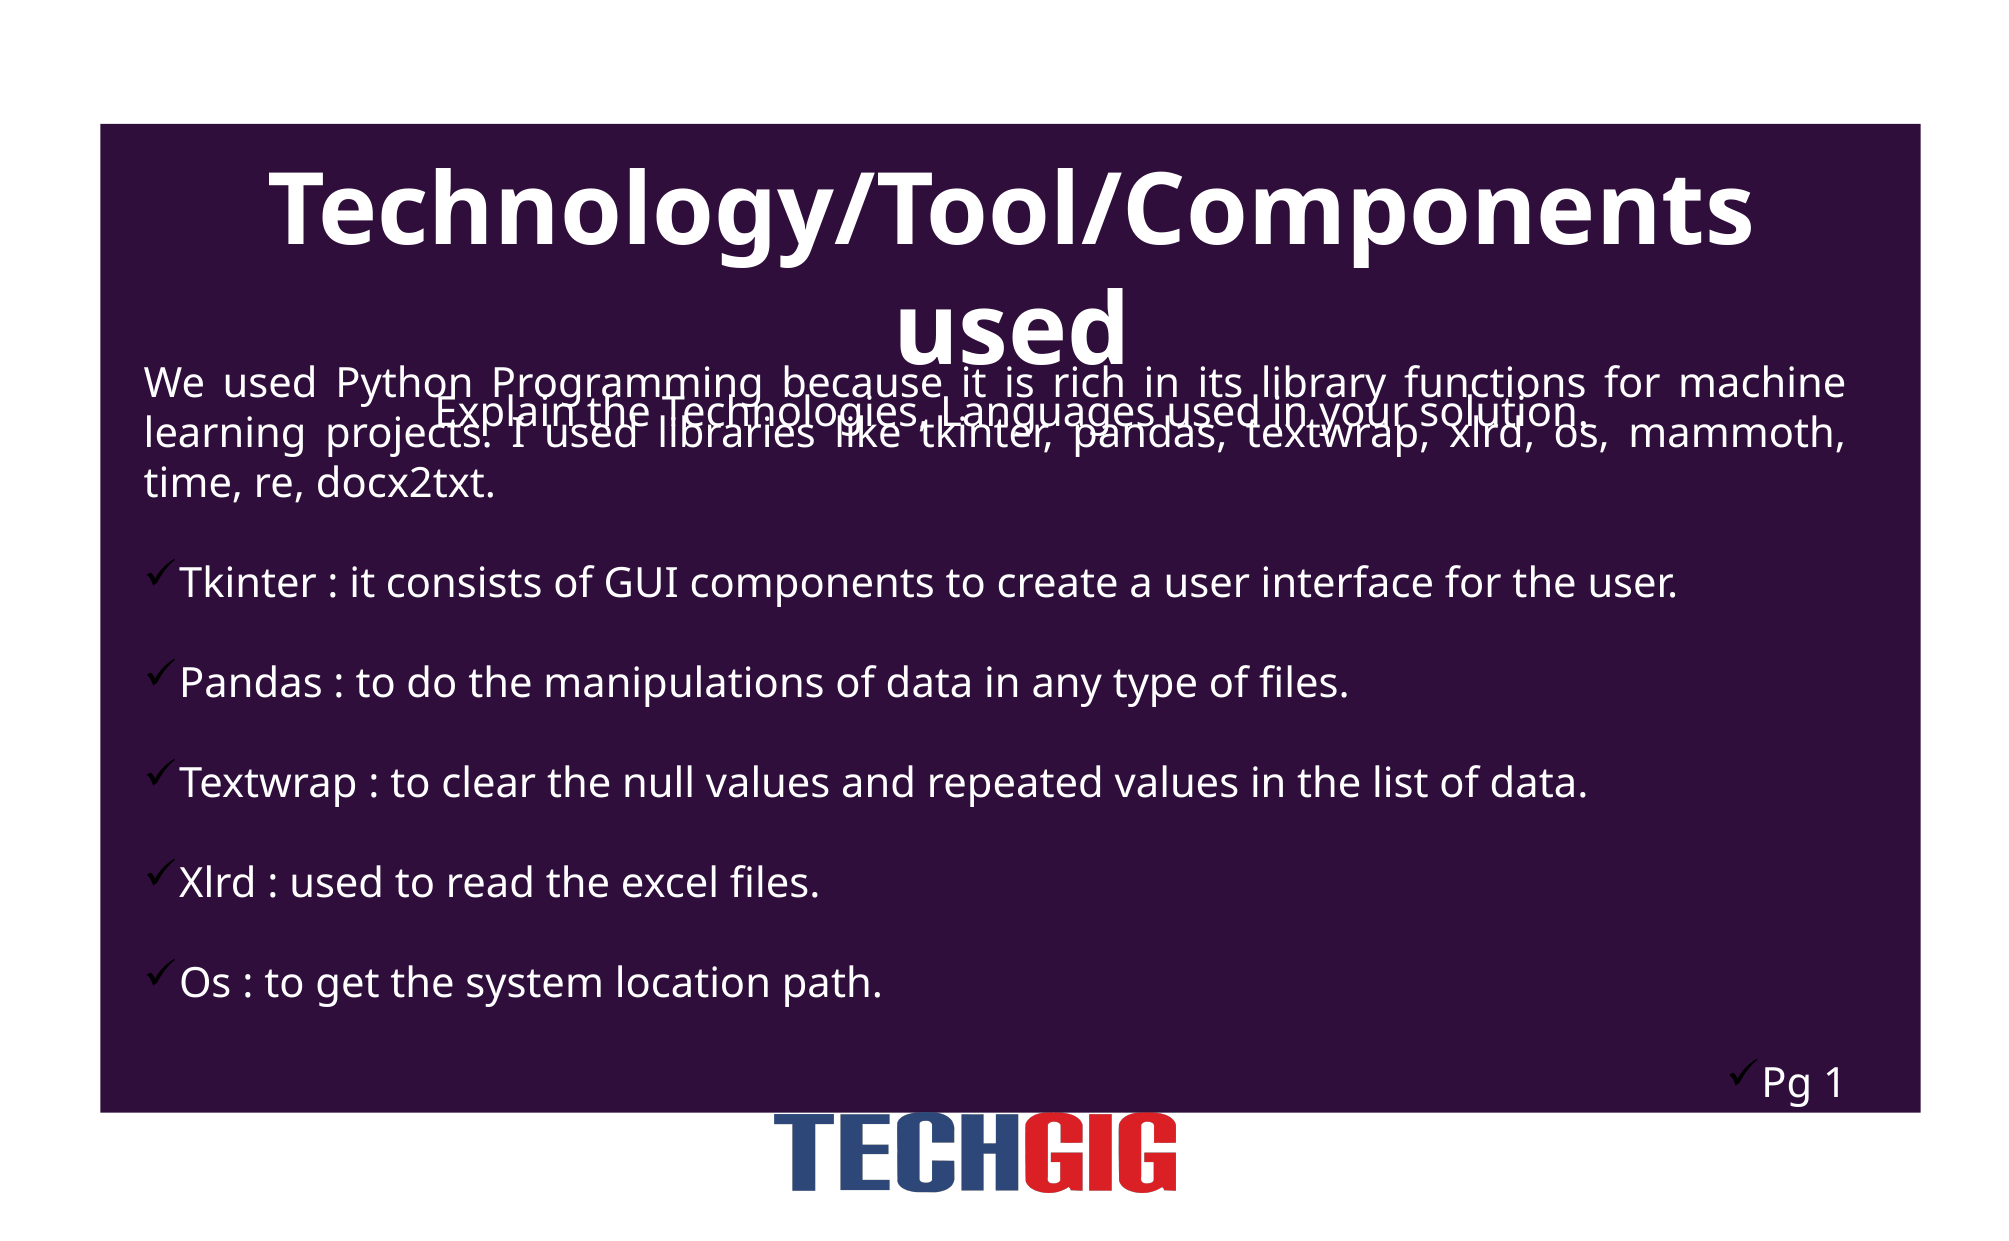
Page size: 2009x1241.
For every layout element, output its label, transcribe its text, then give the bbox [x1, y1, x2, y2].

text_box We used Python Programming because it is rich in its library functions for machine learning projects. I used libraries like tkinter, pandas, textwrap, xlrd, os, mammoth, time, re, docx2txt. Tkinter : it consists of GUI components to create a user interface for the user. Pandas : to do the manipulations of data in any type of files. Textwrap : to clear the null values and repeated values in the list of data. Xlrd : used to read the excel files. Os : to get the system location path. Pg 1 [129, 348, 1862, 1114]
picture [774, 1112, 1176, 1193]
text_box Technology/Tool/Components used Explain the Technologies, Languages used in your solution. [128, 137, 1895, 289]
text_box [100, 123, 1921, 1113]
